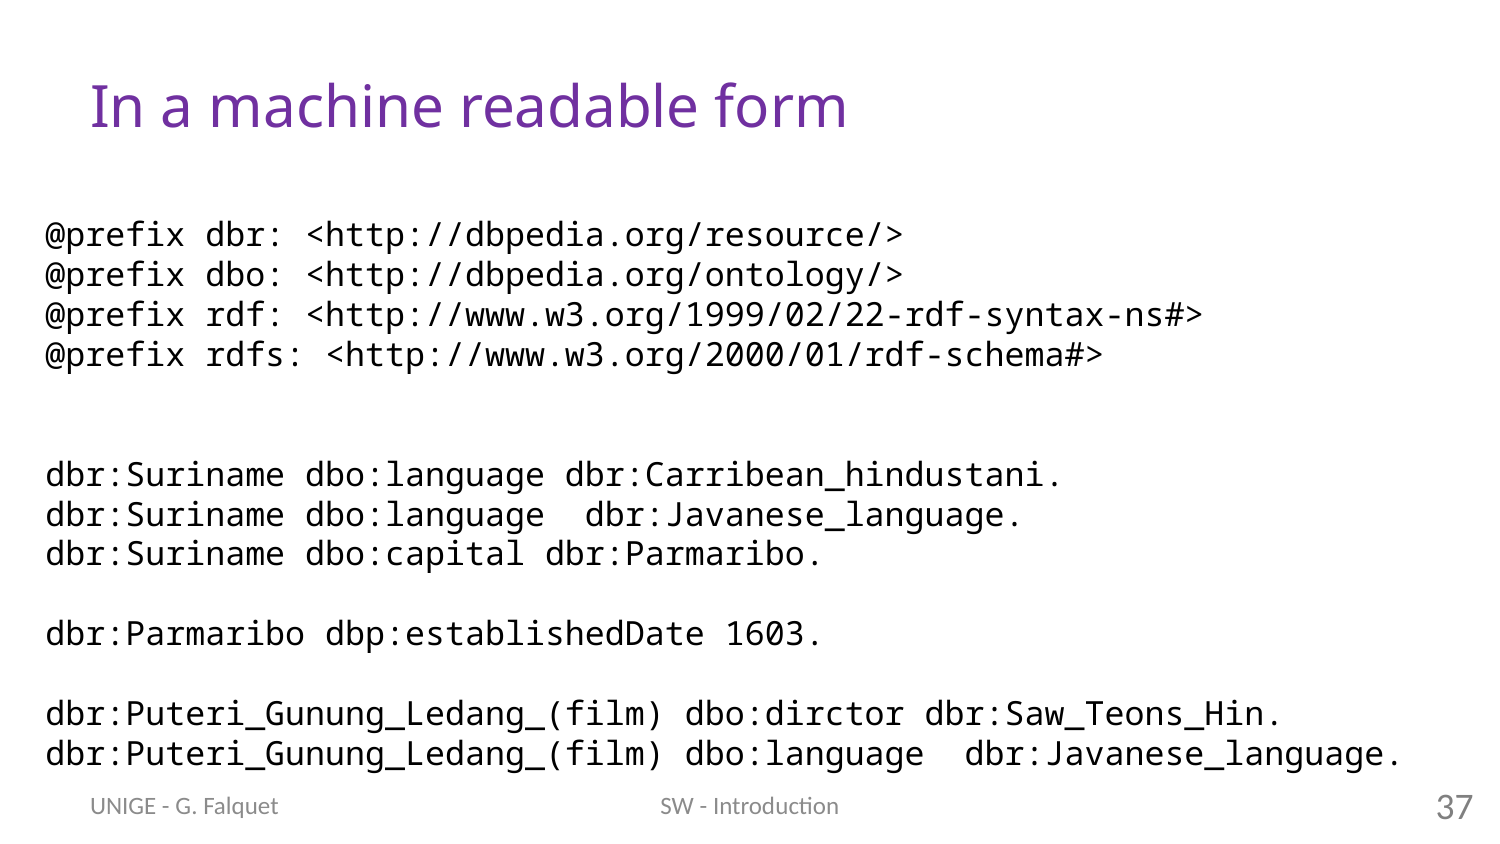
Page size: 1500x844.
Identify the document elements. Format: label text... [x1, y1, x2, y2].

title In a machine readable form [75, 33, 1425, 175]
slide_number 37 [1138, 782, 1489, 827]
slide_number UNIGE - G. Falquet [75, 782, 425, 827]
text_box @prefix dbr: <http://dbpedia.org/resource/> @prefix dbo: <http://dbpedia.org/ontology/> @prefix rdf: <http://www.w3.org/1999/02/22-rdf-syntax-ns#> @prefix rdfs: <http://www.w3.org/2000/01/rdf-schema#> dbr:Suriname dbo:language dbr:Carribean_hindustani. dbr:Suriname dbo:language dbr:Javanese_language. dbr:Suriname dbo:capital dbr:Parmaribo. dbr:Parmaribo dbp:establishedDate 1603. dbr:Puteri_Gunung_Ledang_(film) dbo:dirctor dbr:Saw_Teons_Hin. dbr:Puteri_Gunung_Ledang_(film) dbo:language dbr:Javanese_language. [30, 205, 1421, 820]
footer SW - Introduction [512, 782, 988, 827]
